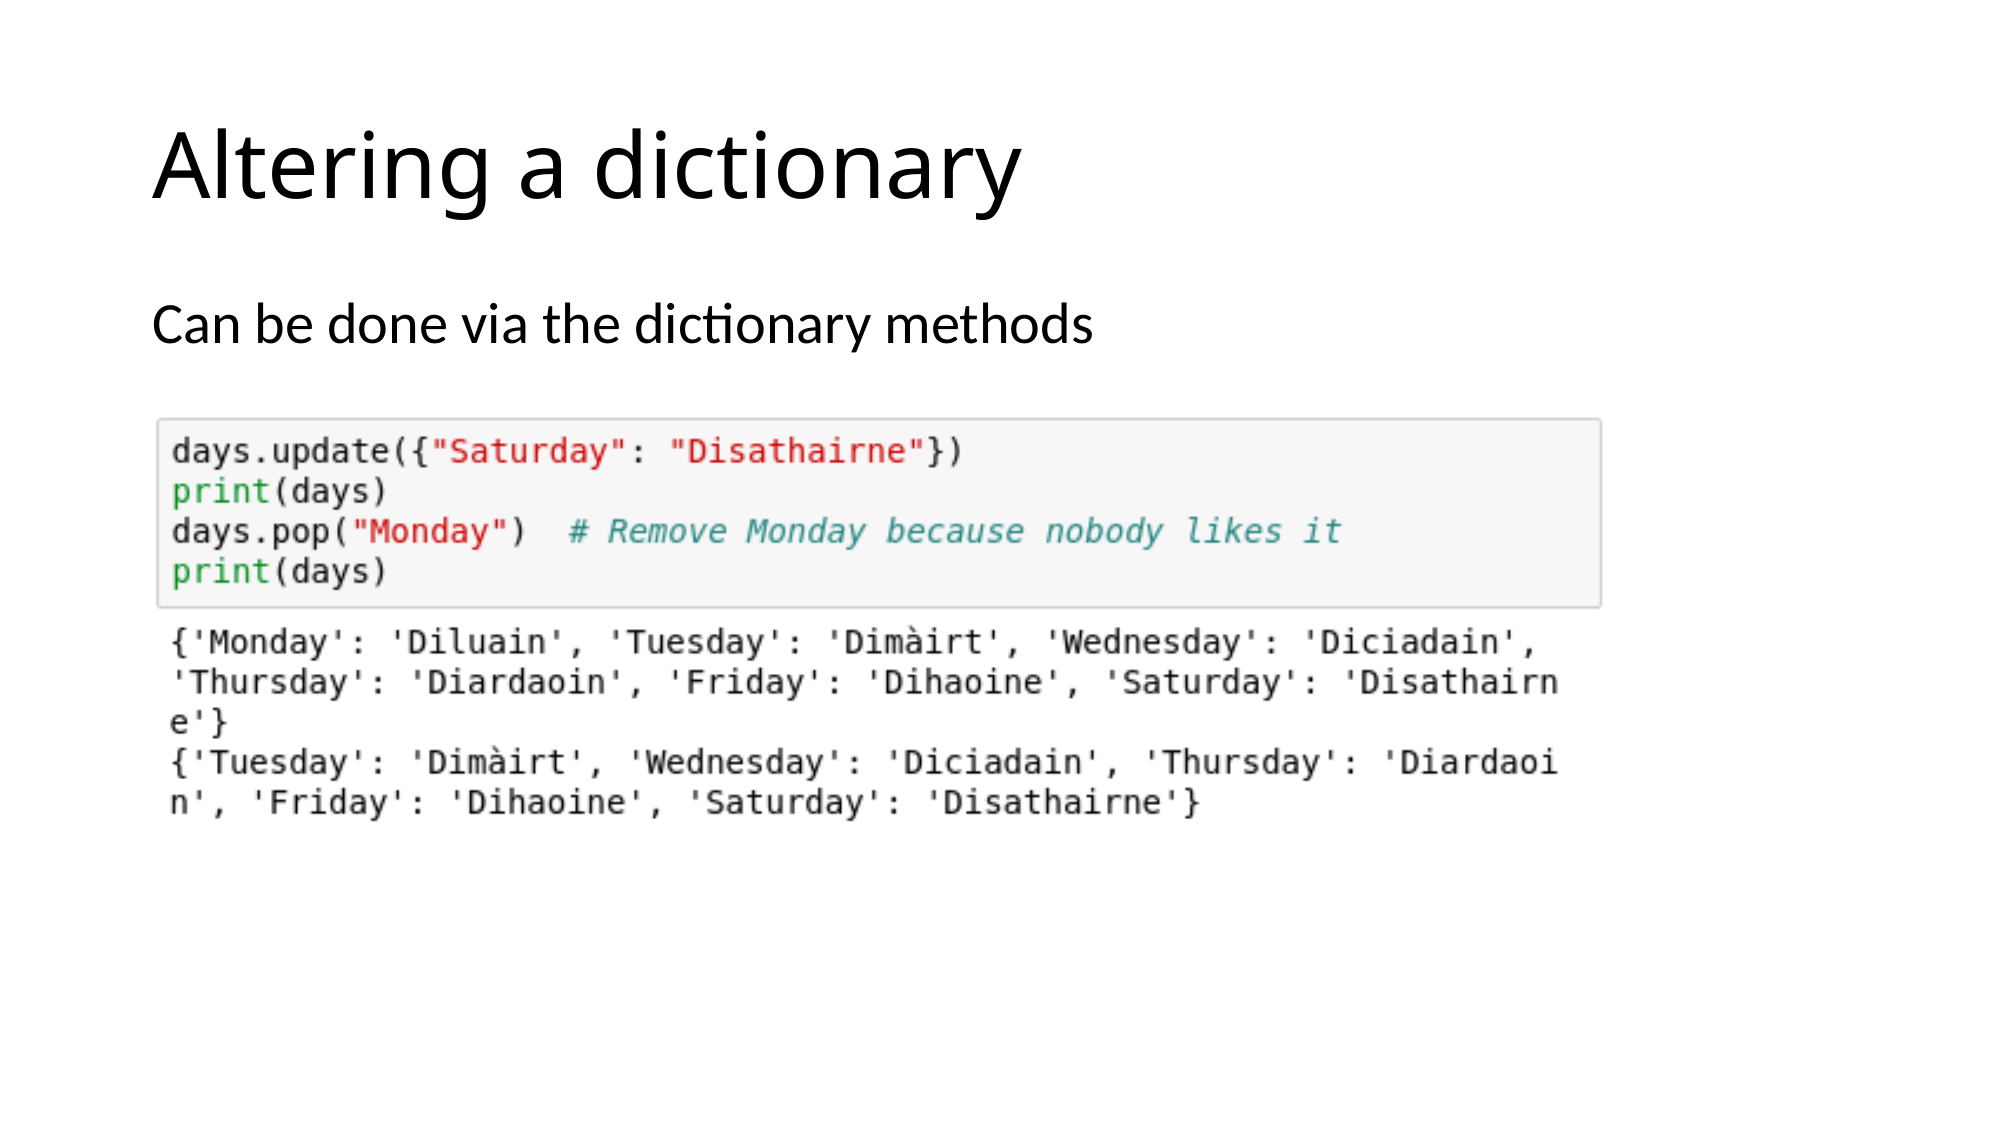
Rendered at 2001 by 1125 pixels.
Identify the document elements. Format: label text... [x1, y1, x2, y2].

picture [150, 408, 1617, 838]
text_box Can be done via the dictionary methods [137, 277, 1801, 363]
title Altering a dictionary [137, 59, 1863, 278]
